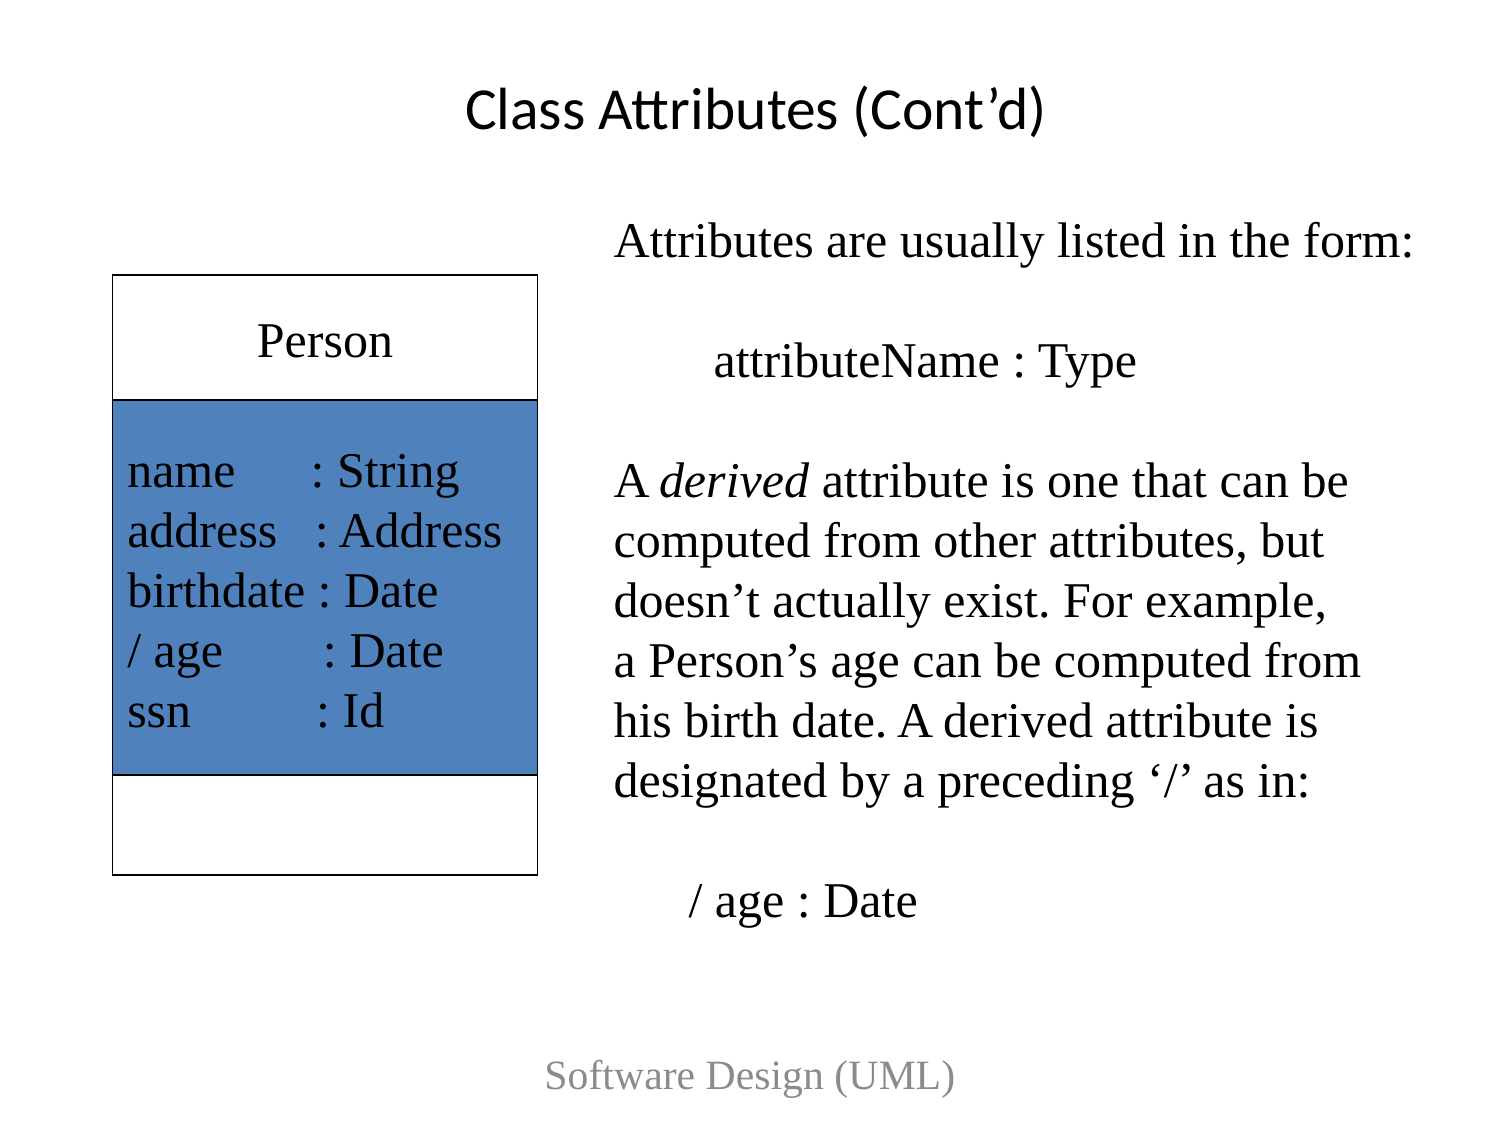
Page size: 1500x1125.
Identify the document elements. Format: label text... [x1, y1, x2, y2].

text_box name : String address : Address birthdate : Date / age : Date ssn : Id [112, 399, 538, 774]
text_box Attributes are usually listed in the form: attributeName : Type A derived attribute is one that can be computed from other attributes, but doesn’t actually exist. For example, a Person’s age can be computed from his birth date. A derived attribute is designated by a preceding ‘/’ as in: / age : Date [598, 199, 1431, 935]
footer Software Design (UML) [512, 1042, 988, 1103]
text_box [112, 774, 538, 875]
title Class Attributes (Cont’d) [112, 62, 1400, 150]
text_box Person [112, 275, 538, 399]
